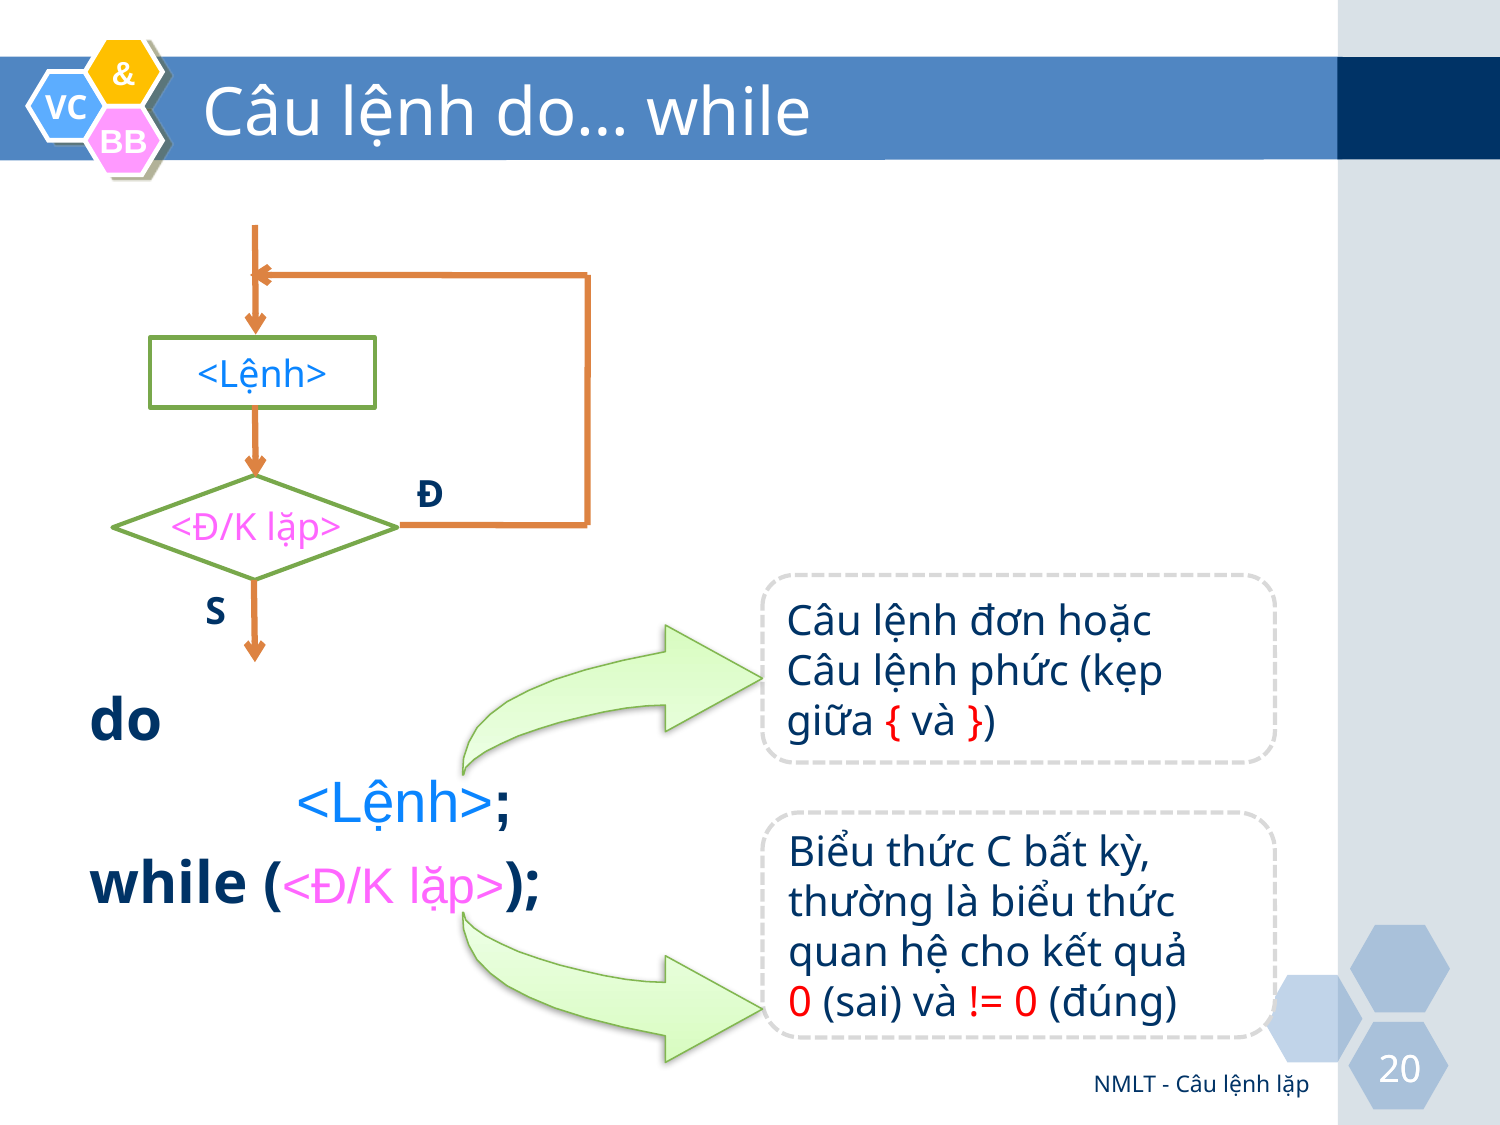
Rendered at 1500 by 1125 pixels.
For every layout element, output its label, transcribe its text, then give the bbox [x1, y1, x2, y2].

text_box <Lệnh> [148, 335, 377, 410]
text_box do <Lệnh>; while (<Đ/K lặp>); [74, 674, 738, 1038]
footer NMLT - Câu lệnh lặp [849, 1062, 1326, 1101]
title Câu lệnh do… while [187, 62, 1288, 155]
text_box Đ [401, 462, 460, 523]
text_box [461, 911, 764, 1064]
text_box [112, 474, 398, 581]
text_box S [190, 589, 242, 640]
text_box Câu lệnh đơn hoặc Câu lệnh phức (kẹp giữa { và }) [760, 572, 1278, 765]
text_box Biểu thức C bất kỳ, thường là biểu thức quan hệ cho kết quả 0 (sai) và != 0 (đúng) [760, 810, 1278, 1040]
text_box [461, 624, 764, 776]
